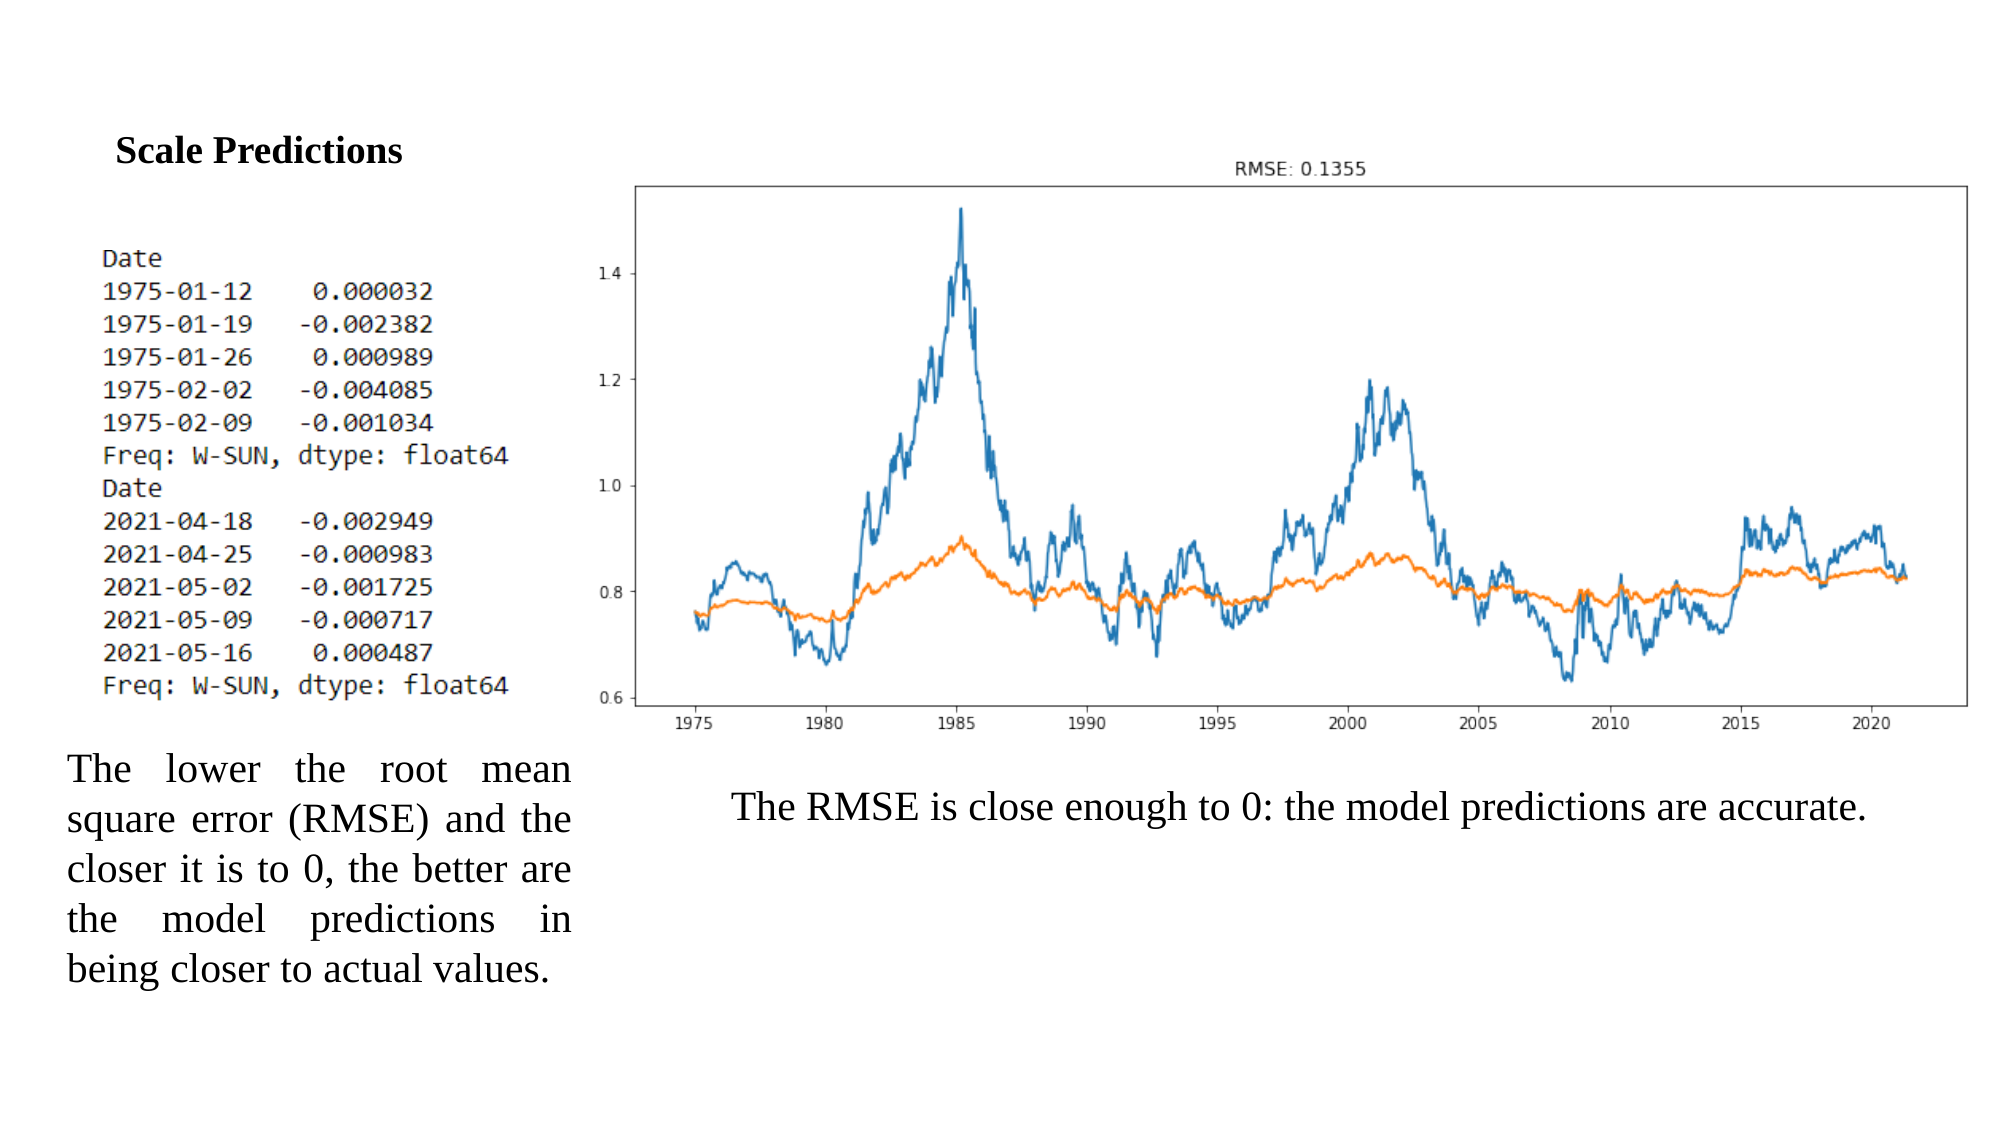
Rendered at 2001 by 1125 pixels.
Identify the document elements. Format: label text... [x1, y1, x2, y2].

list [72, 250, 568, 724]
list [587, 149, 1978, 744]
text_box The lower the root mean square error (RMSE) and the closer it is to 0, the better are the model predictions in being closer to actual values. [52, 732, 588, 998]
text_box The RMSE is close enough to 0: the model predictions are accurate. [716, 771, 1887, 837]
title Scale Predictions [100, 121, 1826, 228]
